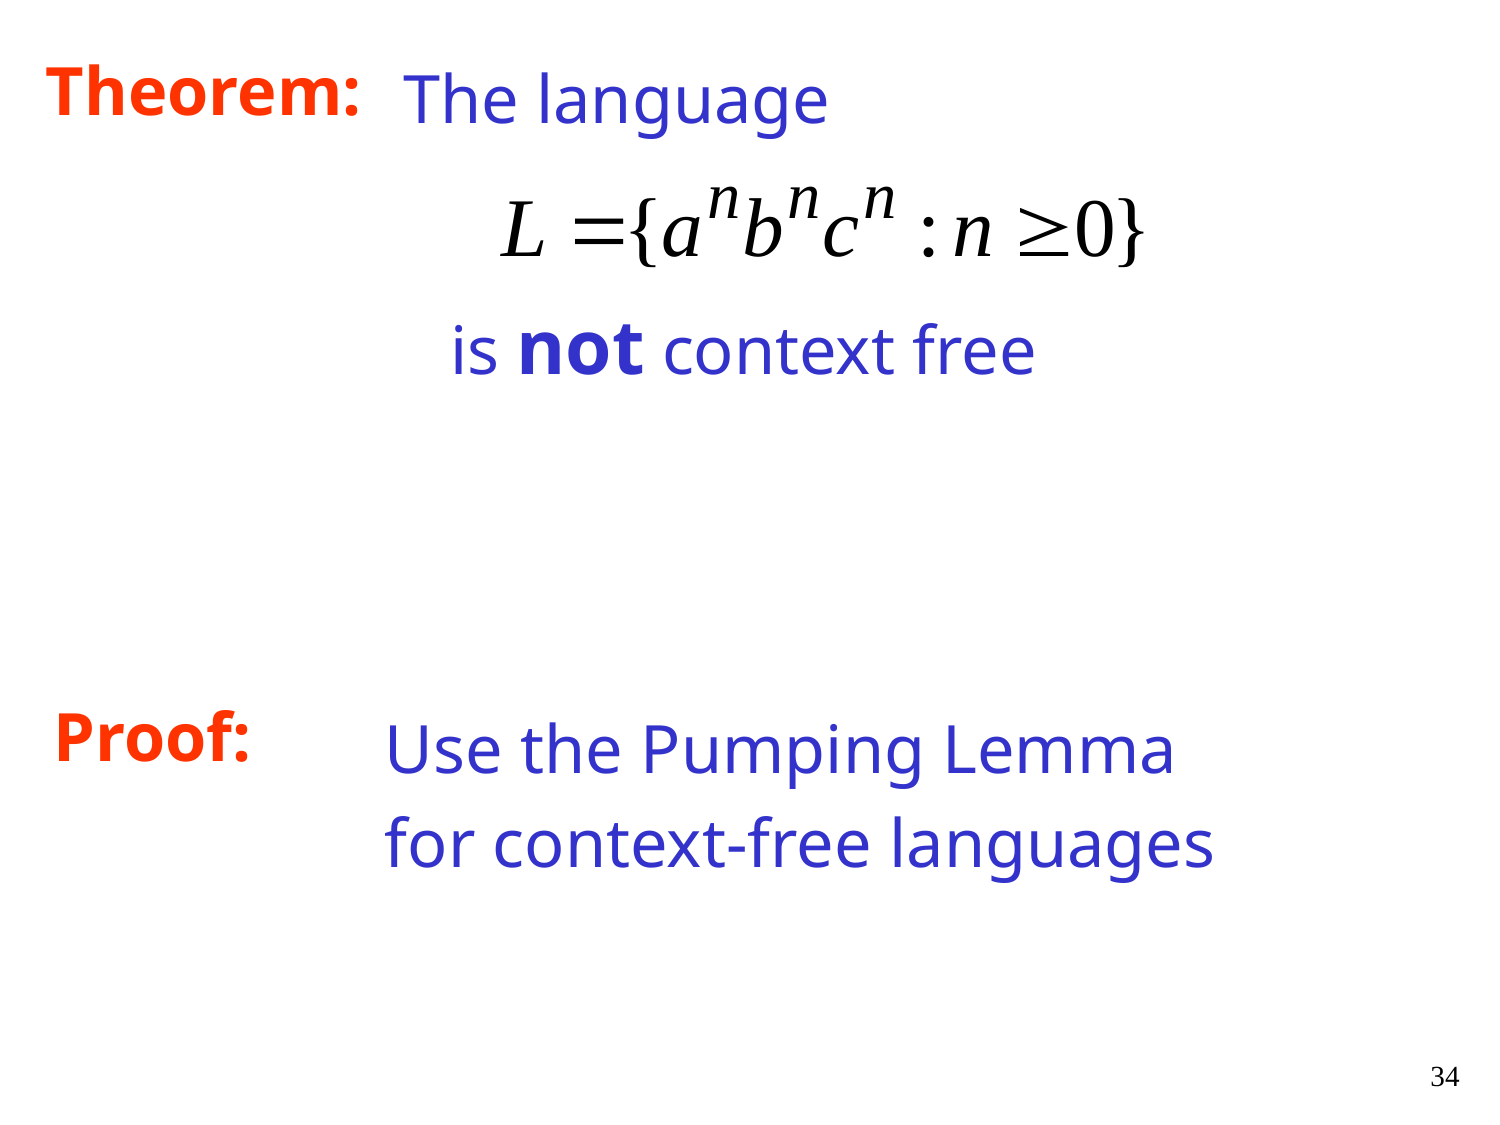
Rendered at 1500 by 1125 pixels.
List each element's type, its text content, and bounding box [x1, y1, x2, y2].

text_box Use the Pumping Lemma for context-free languages [370, 699, 1232, 888]
text_box Theorem: [30, 41, 377, 137]
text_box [495, 162, 1149, 280]
text_box is not context free [435, 291, 1053, 397]
slide_number 34 [1162, 1050, 1475, 1100]
text_box The language [388, 49, 846, 145]
text_box Proof: [38, 687, 267, 783]
